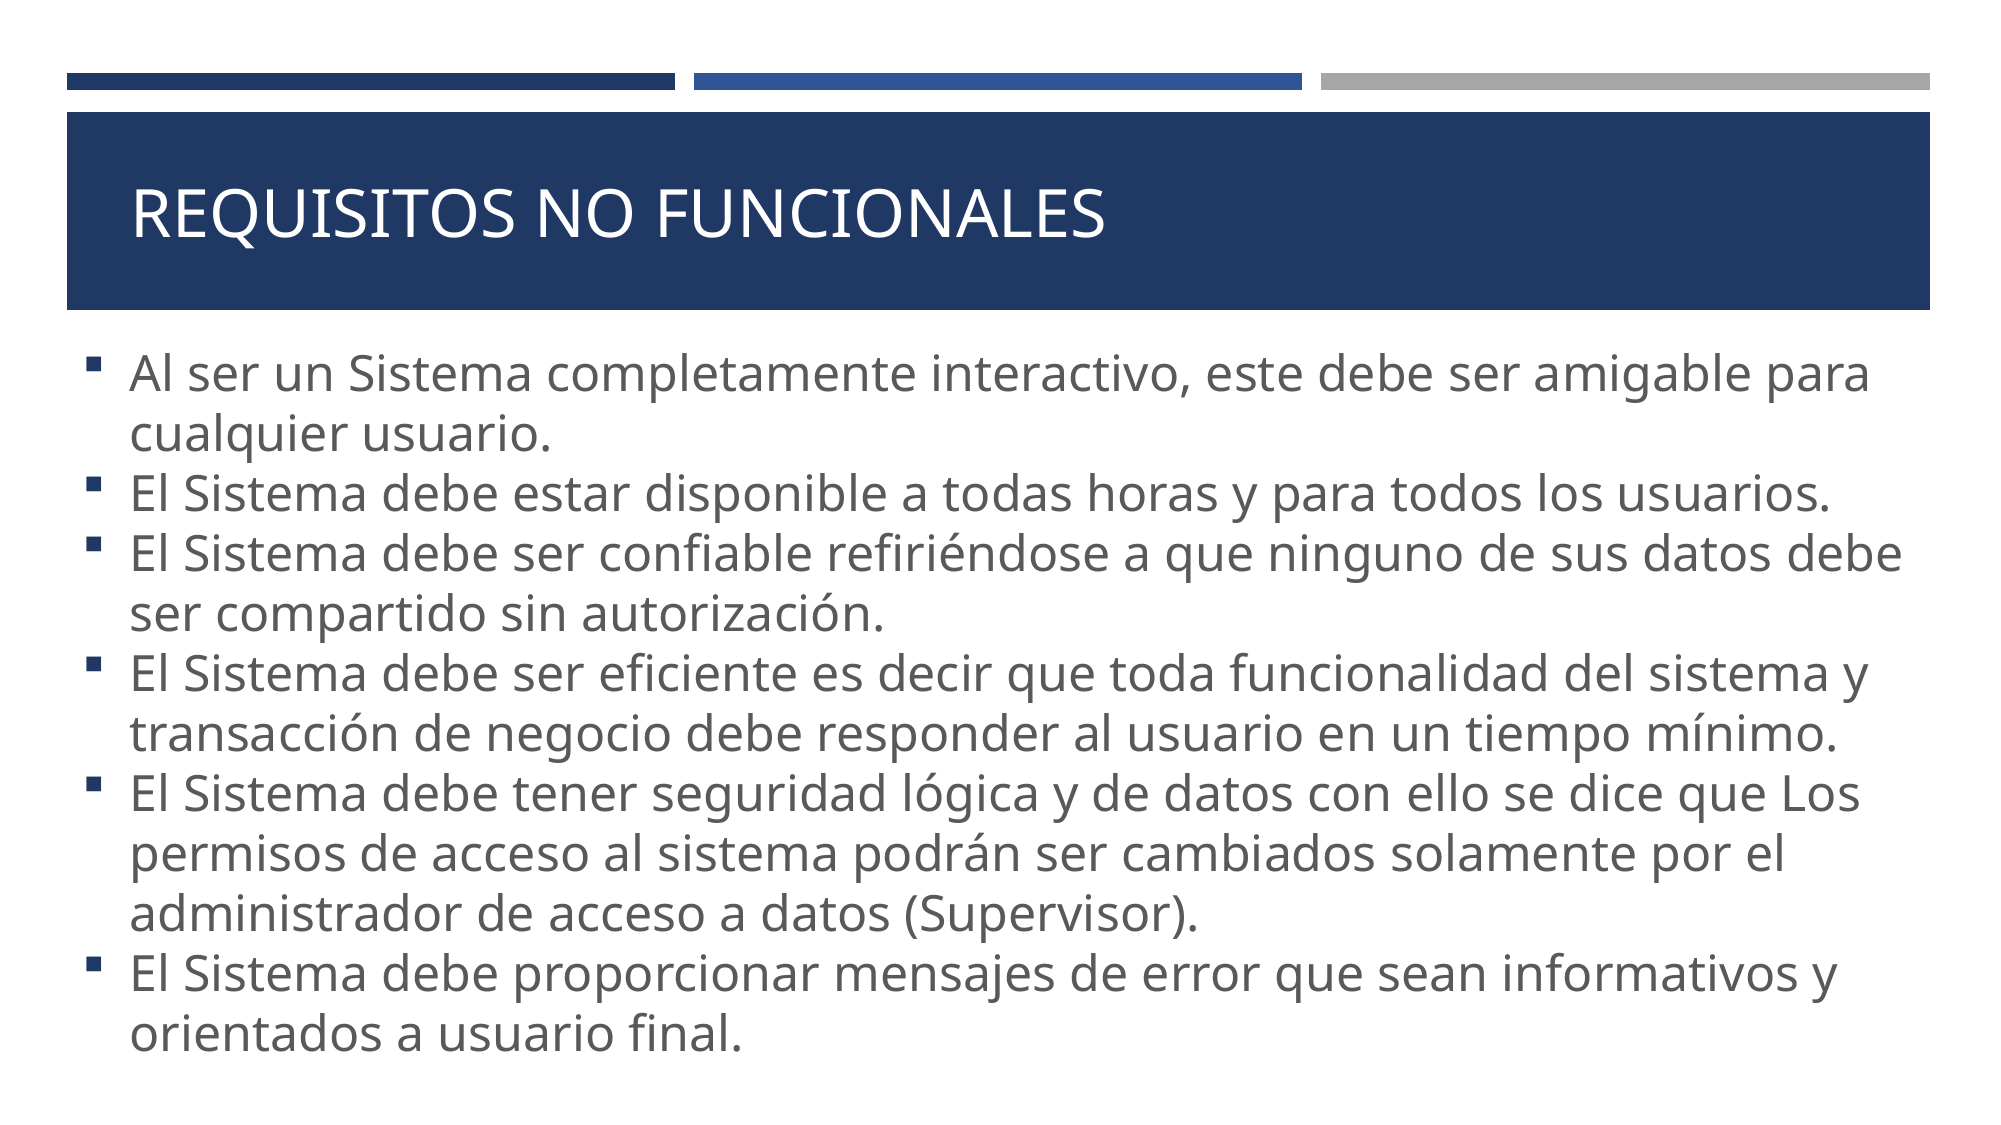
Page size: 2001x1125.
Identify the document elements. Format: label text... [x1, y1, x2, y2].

text_box [694, 73, 1302, 90]
text_box [67, 112, 1930, 310]
text_box [1321, 73, 1930, 90]
text_box [67, 73, 675, 90]
text_box Al ser un Sistema completamente interactivo, este debe ser amigable para cualquier usuario. El Sistema debe estar disponible a todas horas y para todos los usuarios. El Sistema debe ser confiable refiriéndose a que ninguno de sus datos debe ser compartido sin autorización. El Sistema debe ser eficiente es decir que toda funcionalidad del sistema y transacción de negocio debe responder al usuario en un tiempo mínimo. El Sistema debe tener seguridad lógica y de datos con ello se dice que Los permisos de acceso al sistema podrán ser cambiados solamente por el administrador de acceso a datos (Supervisor). El Sistema debe proporcionar mensajes de error que sean informativos y orientados a usuario final. [67, 333, 1929, 1069]
text_box REQUISITOS NO FUNCIONALES [116, 163, 1598, 258]
